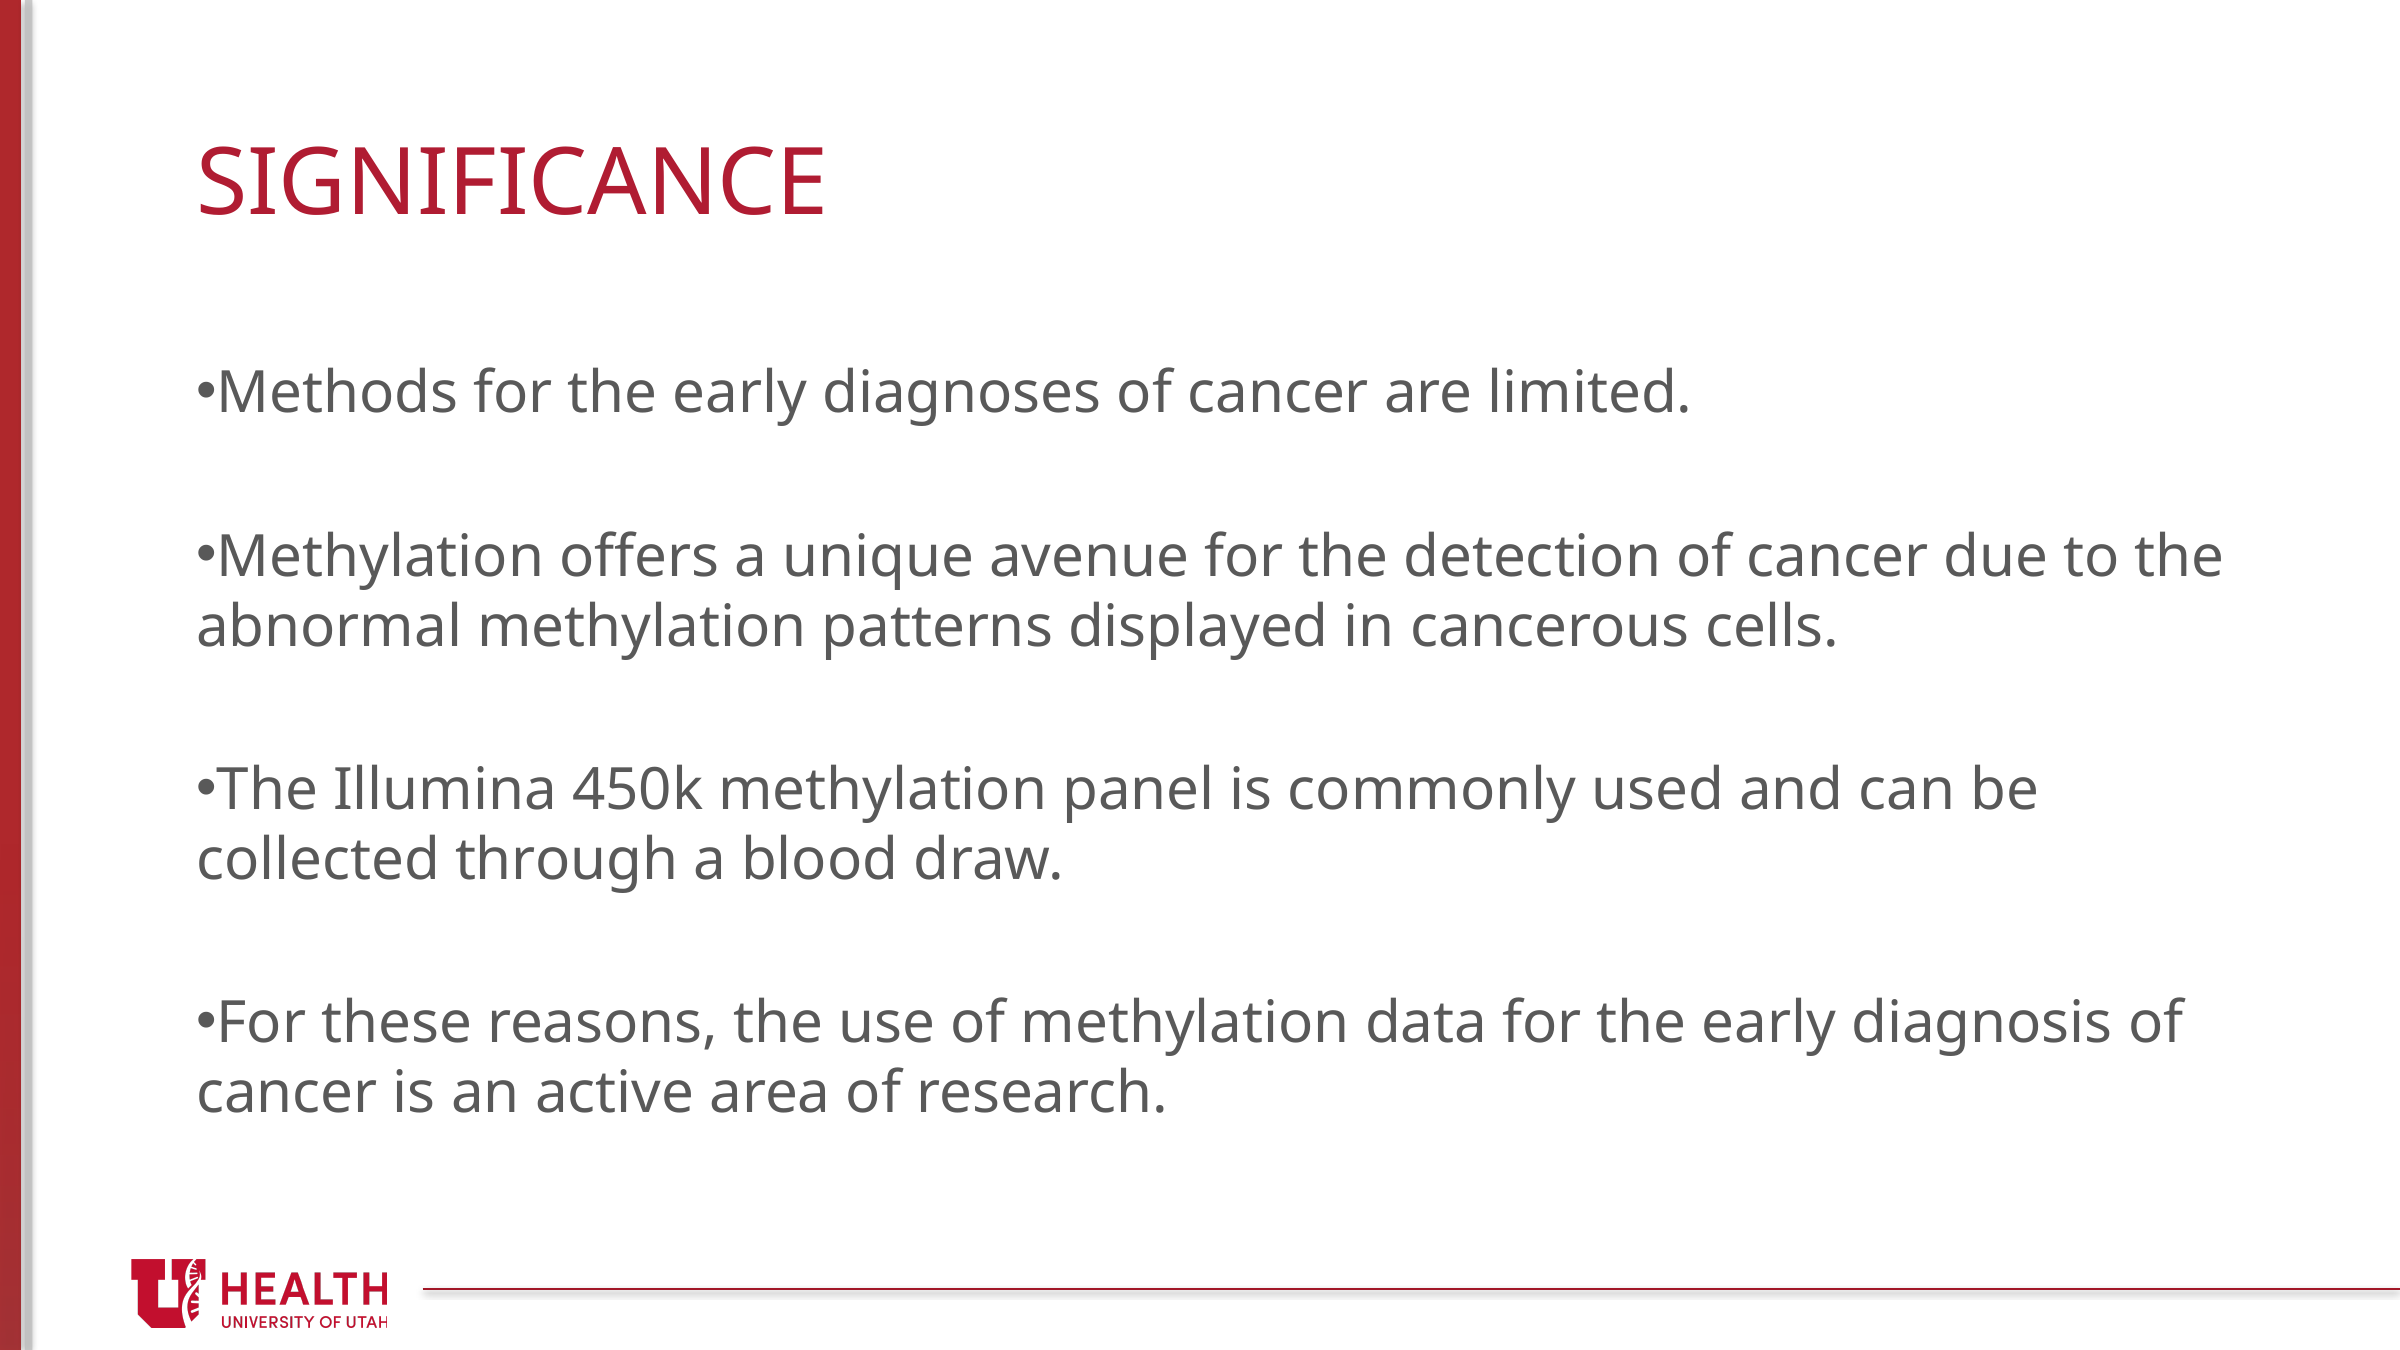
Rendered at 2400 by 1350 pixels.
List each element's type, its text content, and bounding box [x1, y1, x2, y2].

list Methods for the early diagnoses of cancer are limited. Methylation offers a unique avenue for the detection of cancer due to the abnormal methylation patterns displayed in cancerous cells. The Illumina 450k methylation panel is commonly used and can be collected through a blood draw. For these reasons, the use of methylation data for the early diagnosis of cancer is an active area of research. [181, 346, 2261, 1225]
title Significance [181, 113, 2280, 223]
